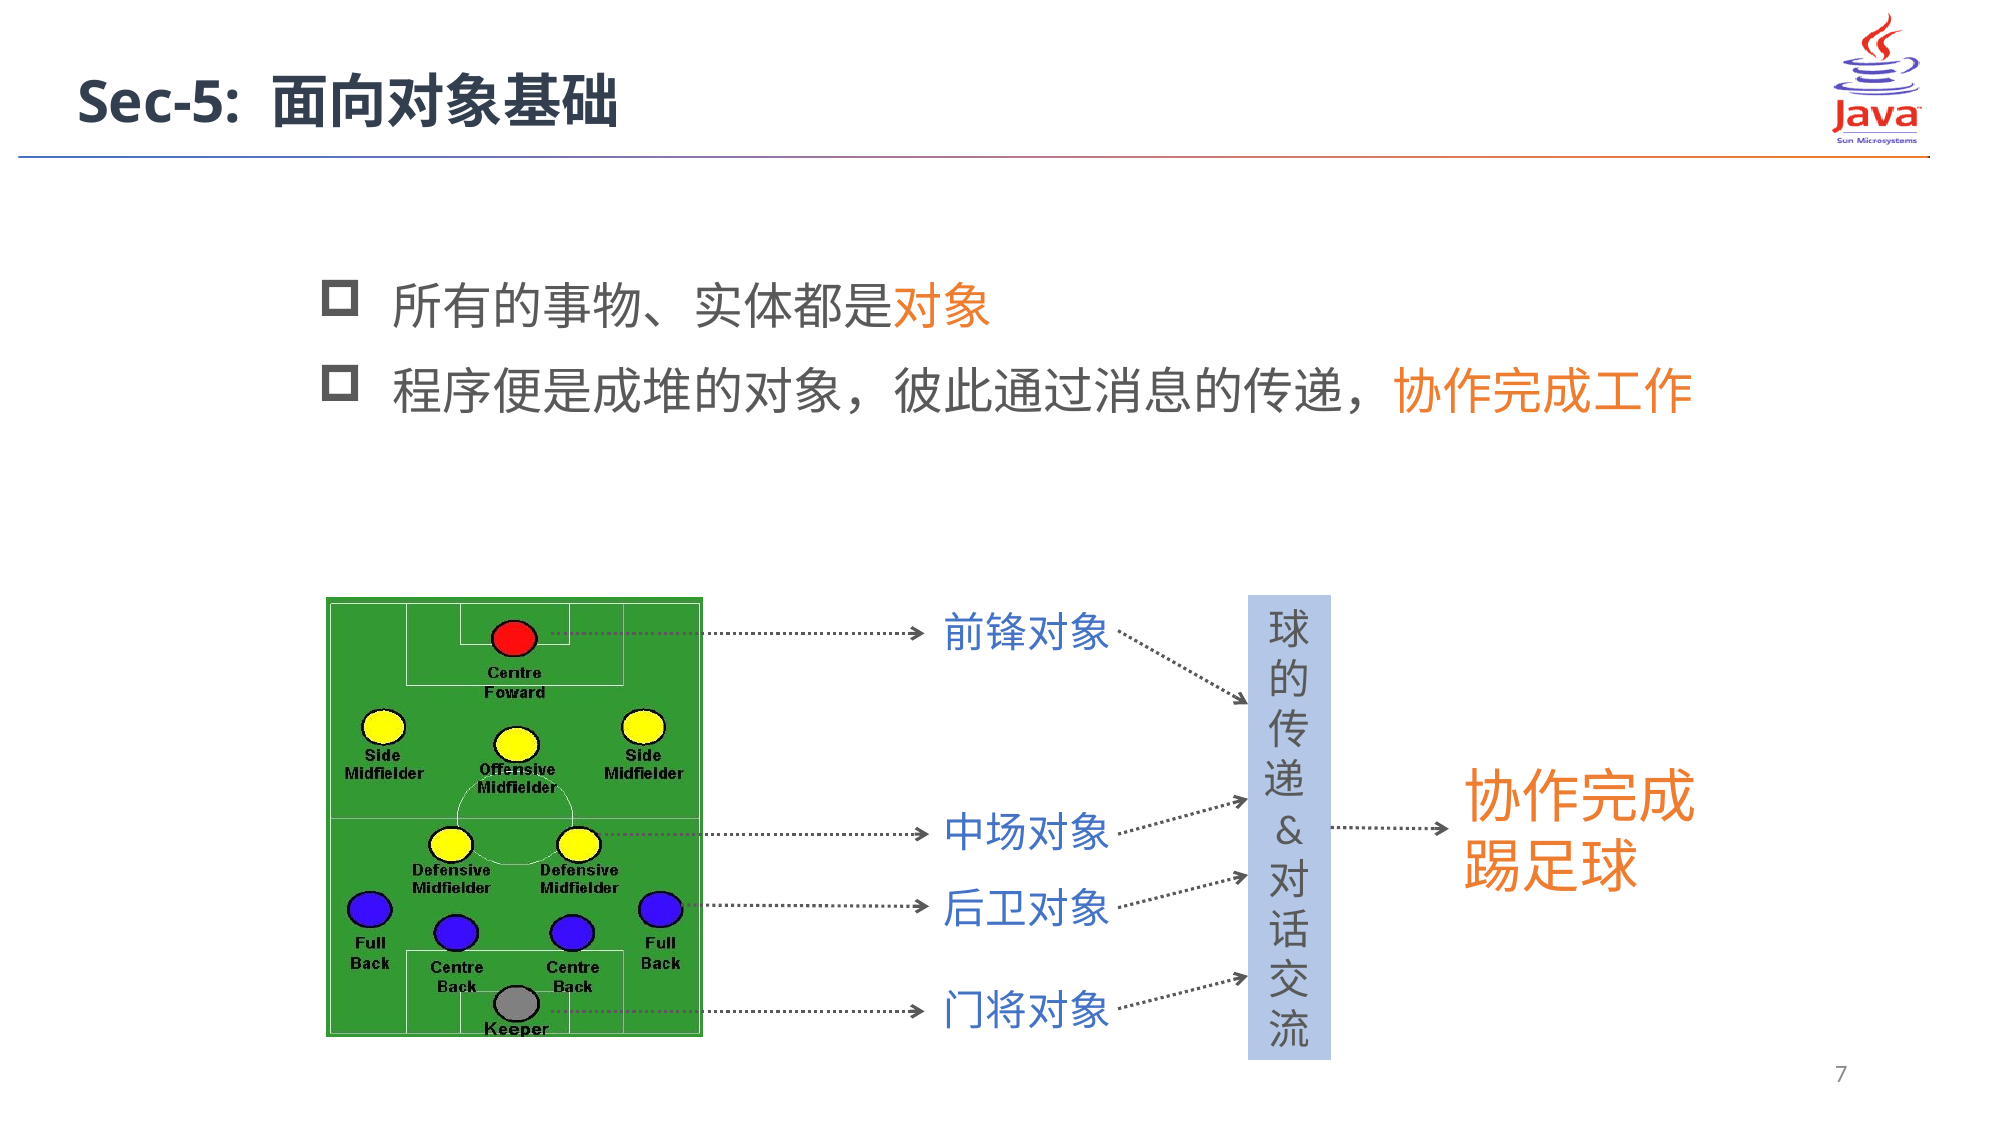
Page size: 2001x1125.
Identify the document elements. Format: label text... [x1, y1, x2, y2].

text_box 所有的事物、实体都是对象 程序便是成堆的对象，彼此通过消息的传递，协作完成工作 [303, 267, 1709, 427]
picture [1825, 9, 1930, 149]
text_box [326, 595, 1733, 1065]
text_box Sec-5: 面向对象基础 [75, 62, 1047, 135]
slide_number 7 [1412, 1042, 1863, 1103]
